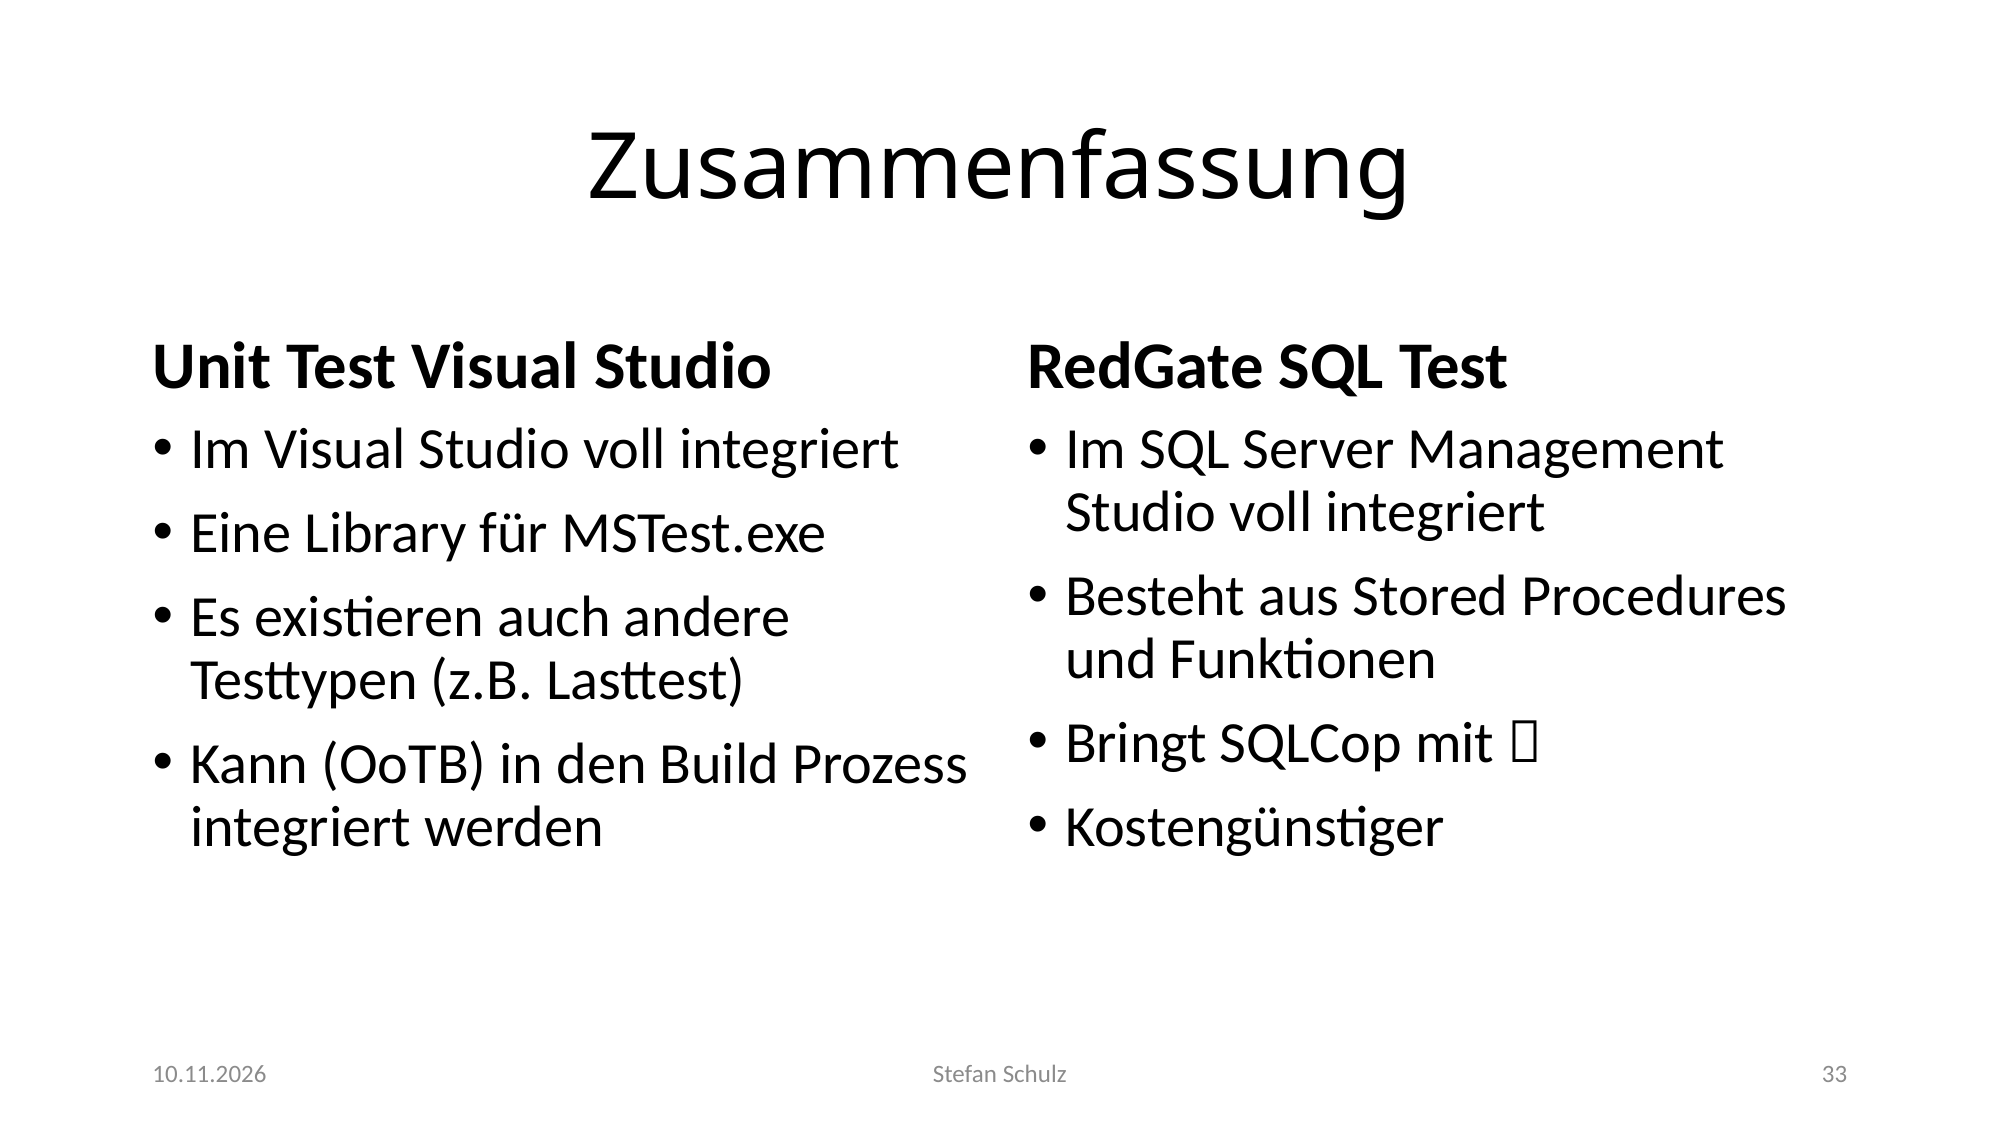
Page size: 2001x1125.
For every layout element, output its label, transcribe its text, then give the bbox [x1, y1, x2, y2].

title Zusammenfassung [137, 59, 1863, 278]
list Im Visual Studio voll integriert Eine Library für MSTest.exe Es existieren auch andere Testtypen (z.B. Lasttest) Kann (OoTB) in den Build Prozess integriert werden [137, 410, 984, 1016]
slide_number 33 [1412, 1042, 1863, 1103]
list Unit Test Visual Studio [137, 275, 984, 410]
list RedGate SQL Test [1012, 275, 1863, 410]
slide_number tt.01.jjjj [137, 1042, 588, 1103]
list Im SQL Server Management Studio voll integriert Besteht aus Stored Procedures und Funktionen Bringt SQLCop mit  Kostengünstiger [1012, 410, 1863, 1016]
footer Stefan Schulz [662, 1042, 1338, 1103]
